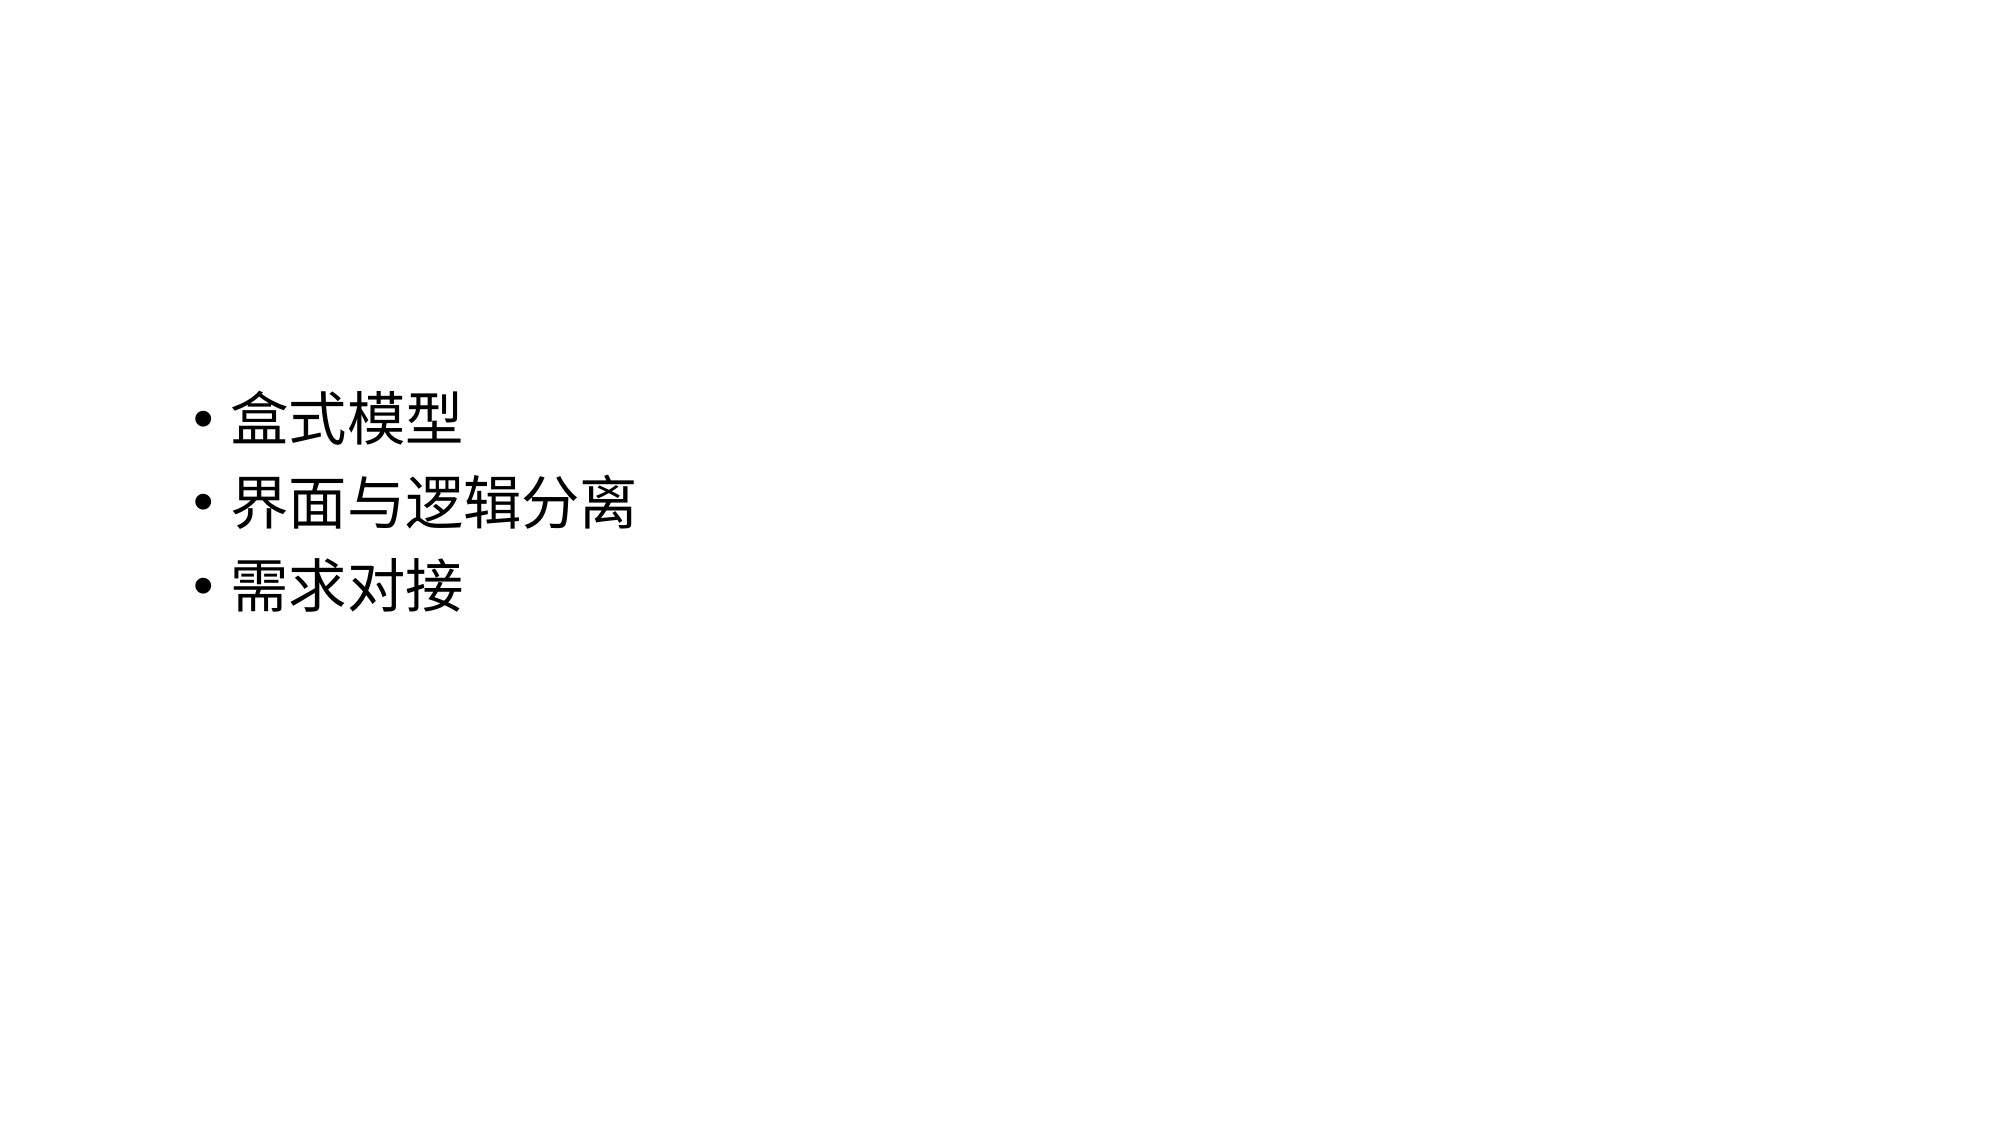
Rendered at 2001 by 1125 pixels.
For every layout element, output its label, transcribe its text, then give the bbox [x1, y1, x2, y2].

list 盒式模型 界面与逻辑分离 需求对接 [178, 382, 1903, 1097]
